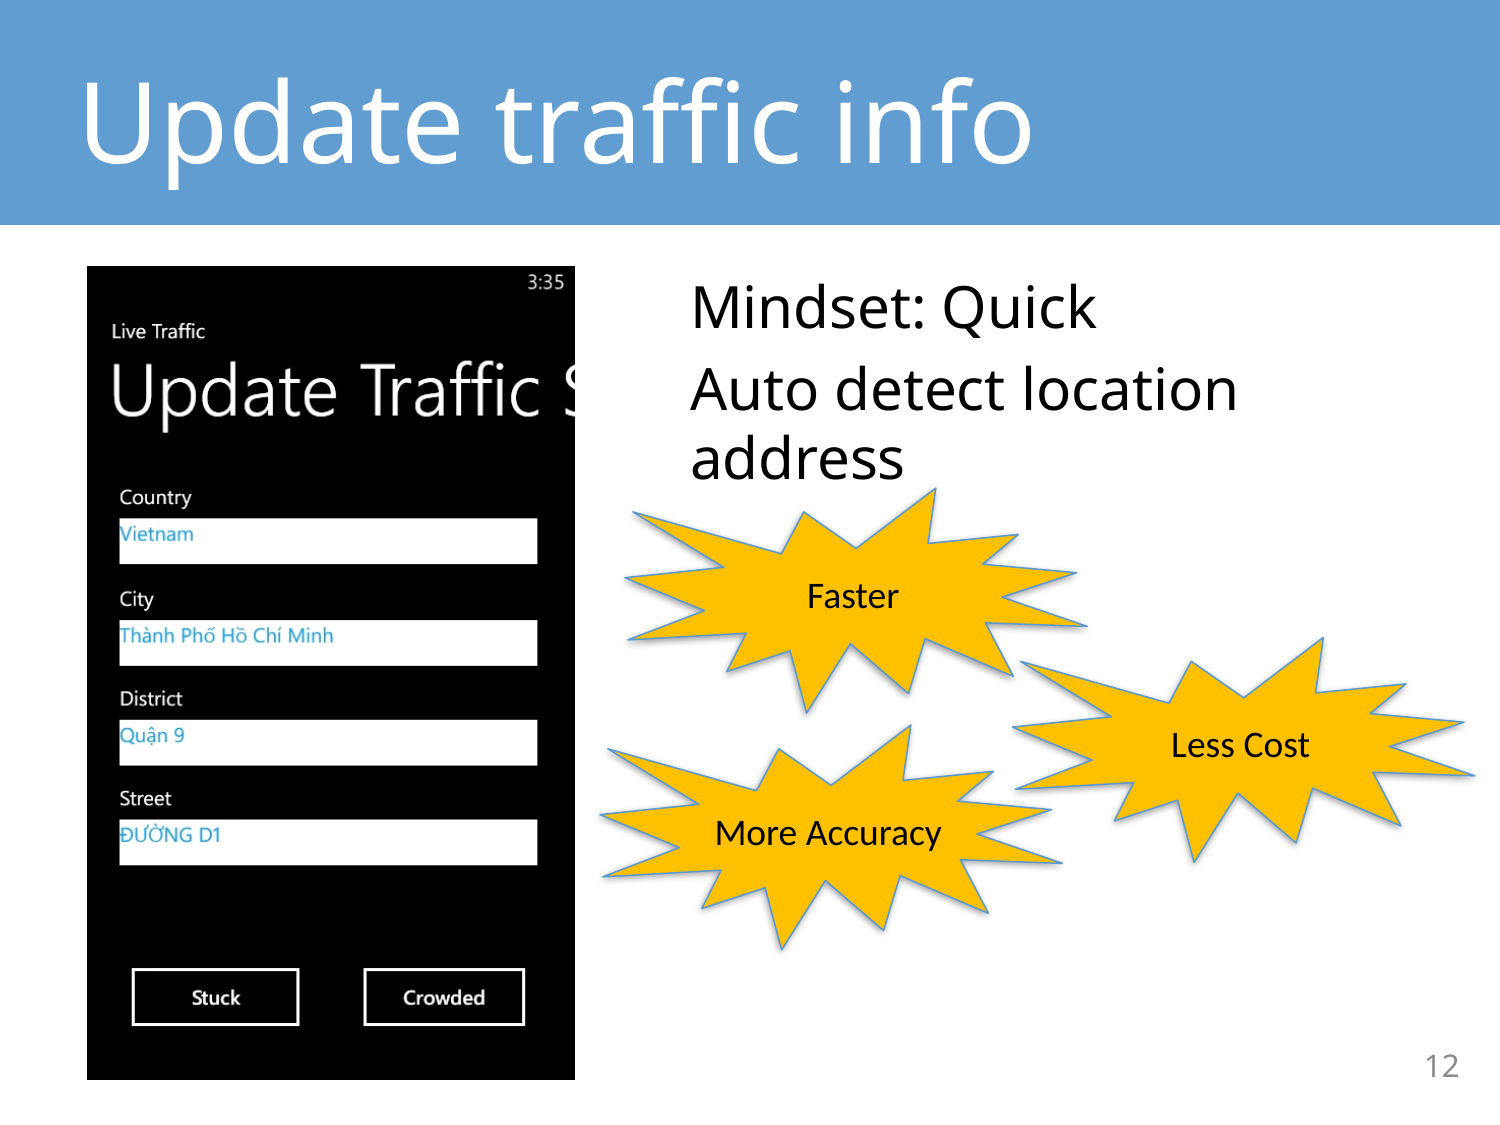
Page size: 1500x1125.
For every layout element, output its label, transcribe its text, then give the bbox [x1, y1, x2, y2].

list Mindset: Quick Auto detect location address [675, 262, 1475, 1038]
text_box Less Cost [1011, 636, 1476, 864]
picture [87, 266, 576, 1080]
text_box More Accuracy [599, 724, 1064, 951]
text_box Faster [624, 487, 1089, 714]
title Update traffic info [62, 24, 1500, 213]
slide_number 12 [1125, 1037, 1475, 1098]
